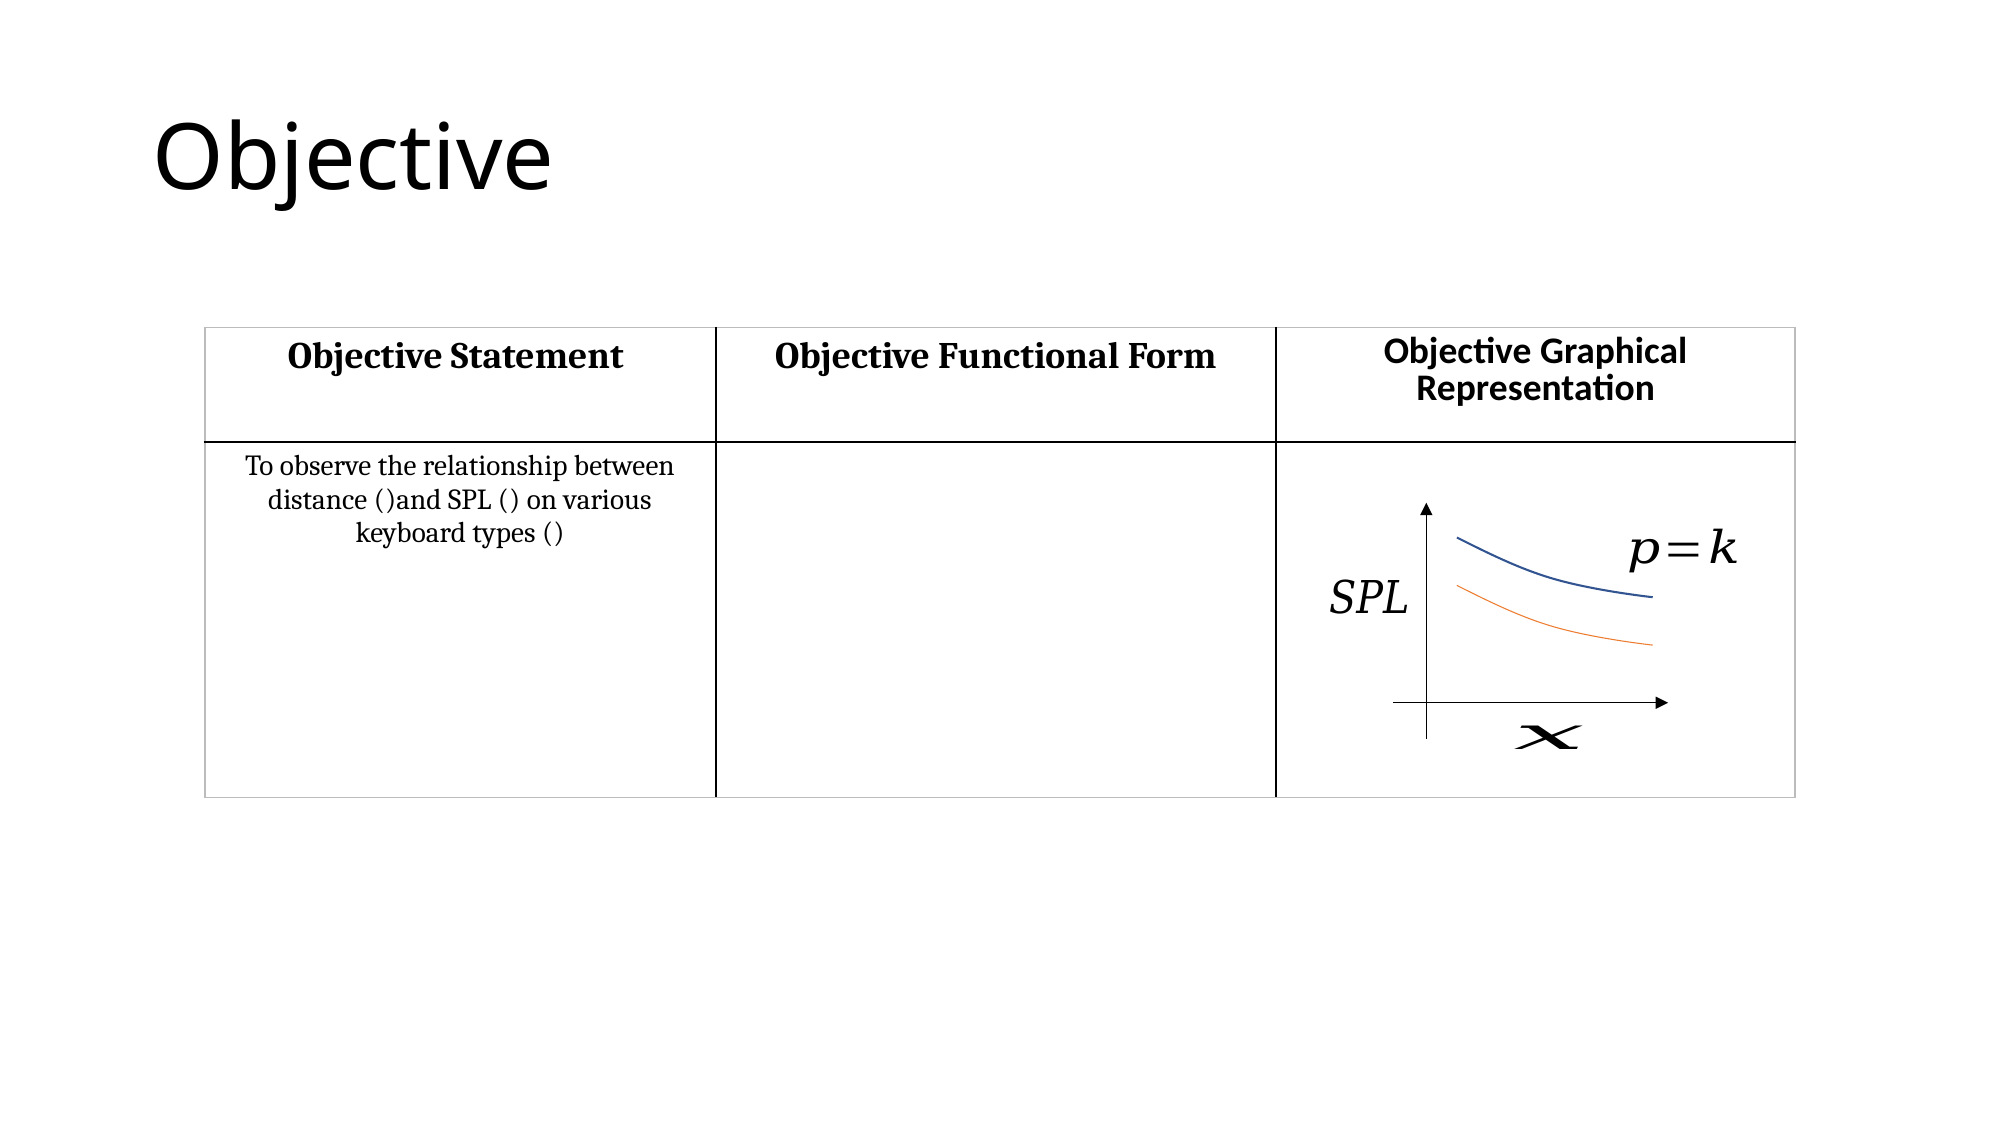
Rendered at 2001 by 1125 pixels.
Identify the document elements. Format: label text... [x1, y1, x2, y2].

text_box [1456, 584, 1653, 646]
text_box [1456, 536, 1653, 599]
title Objective [137, 51, 1863, 269]
